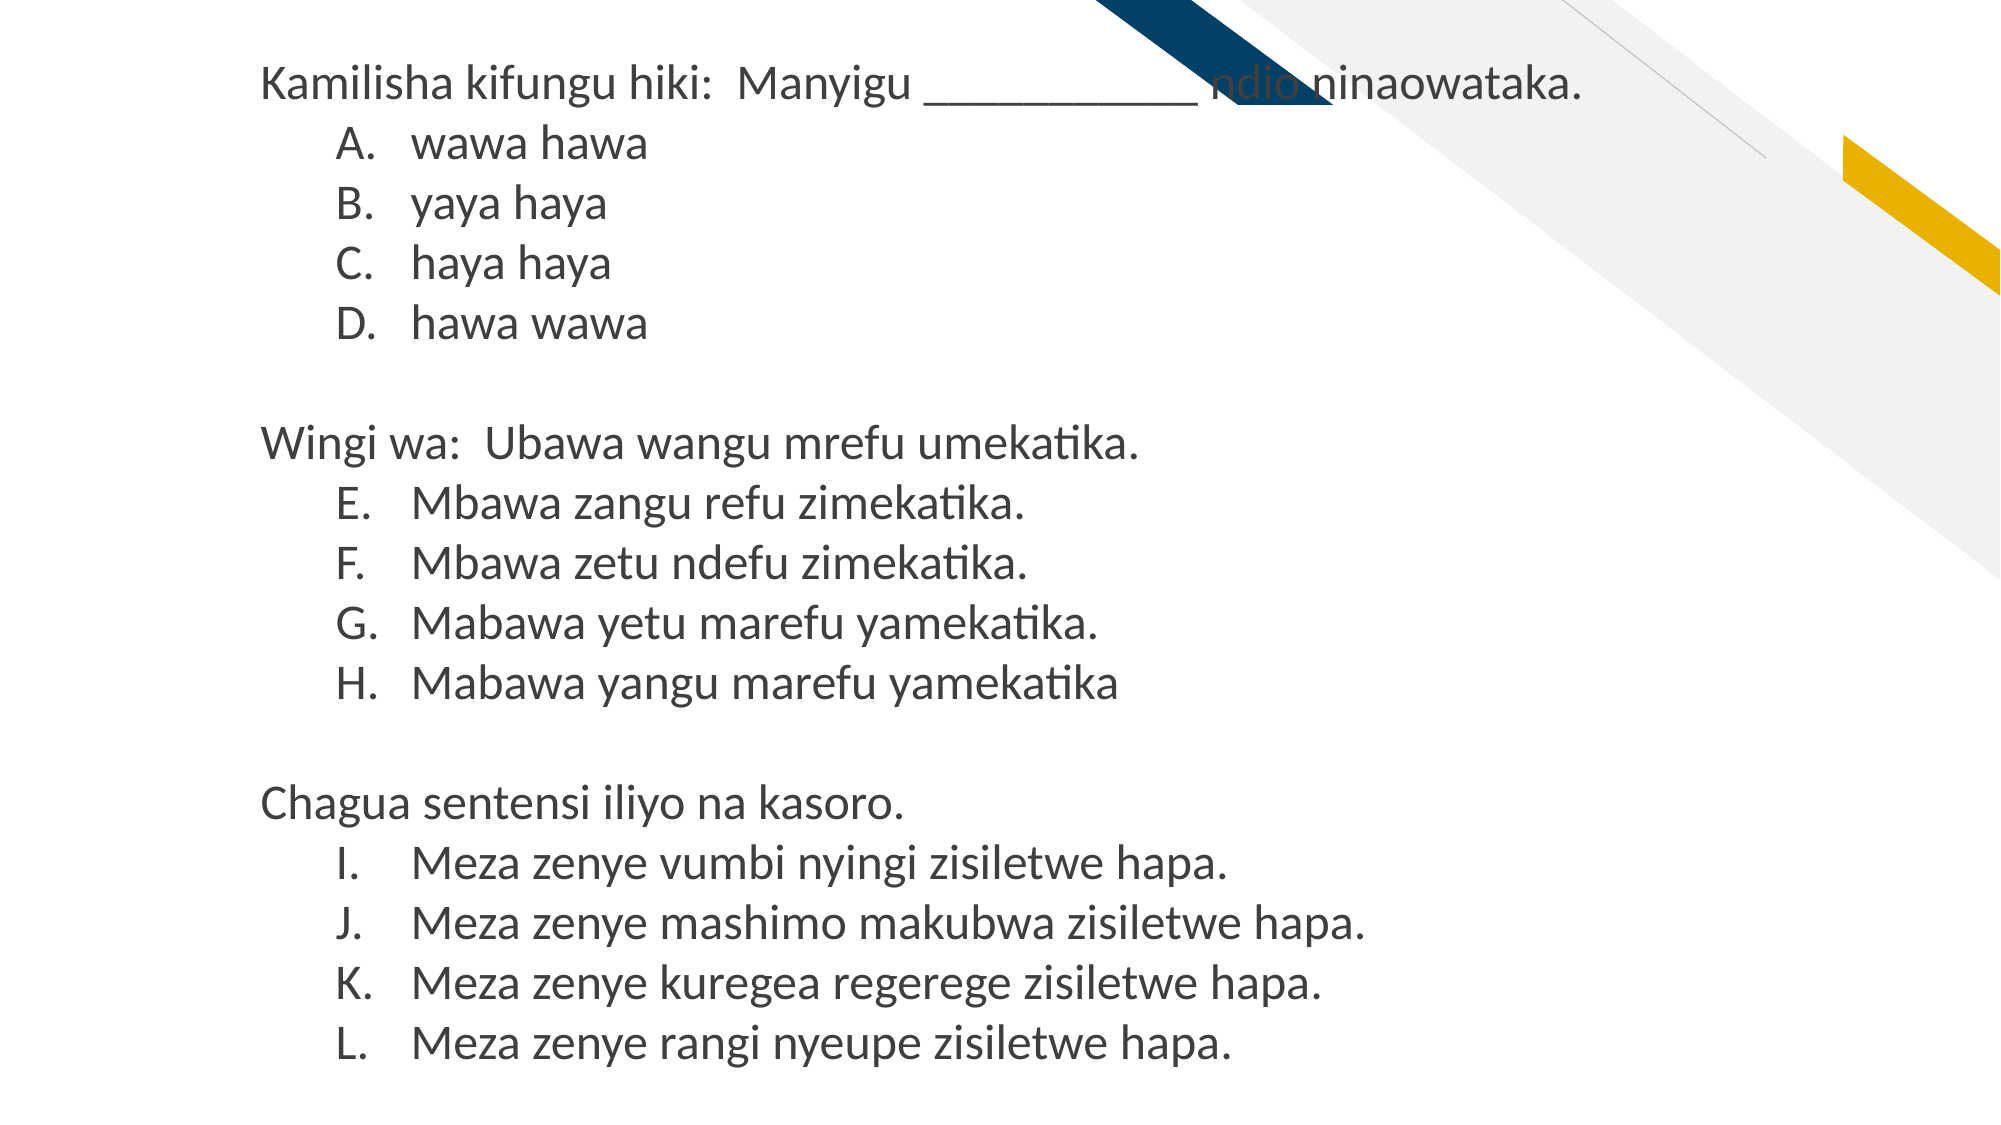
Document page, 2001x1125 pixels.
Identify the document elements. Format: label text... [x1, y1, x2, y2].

text_box Kamilisha kifungu hiki: Manyigu ___________ ndio ninaowataka. wawa hawa yaya haya haya haya hawa wawa Wingi wa: Ubawa wangu mrefu umekatika. Mbawa zangu refu zimekatika. Mbawa zetu ndefu zimekatika. Mabawa yetu marefu yamekatika. Mabawa yangu marefu yamekatika Chagua sentensi iliyo na kasoro. Meza zenye vumbi nyingi zisiletwe hapa. Meza zenye mashimo makubwa zisiletwe hapa. Meza zenye kuregea regerege zisiletwe hapa. Meza zenye rangi nyeupe zisiletwe hapa. [245, 42, 1750, 1078]
